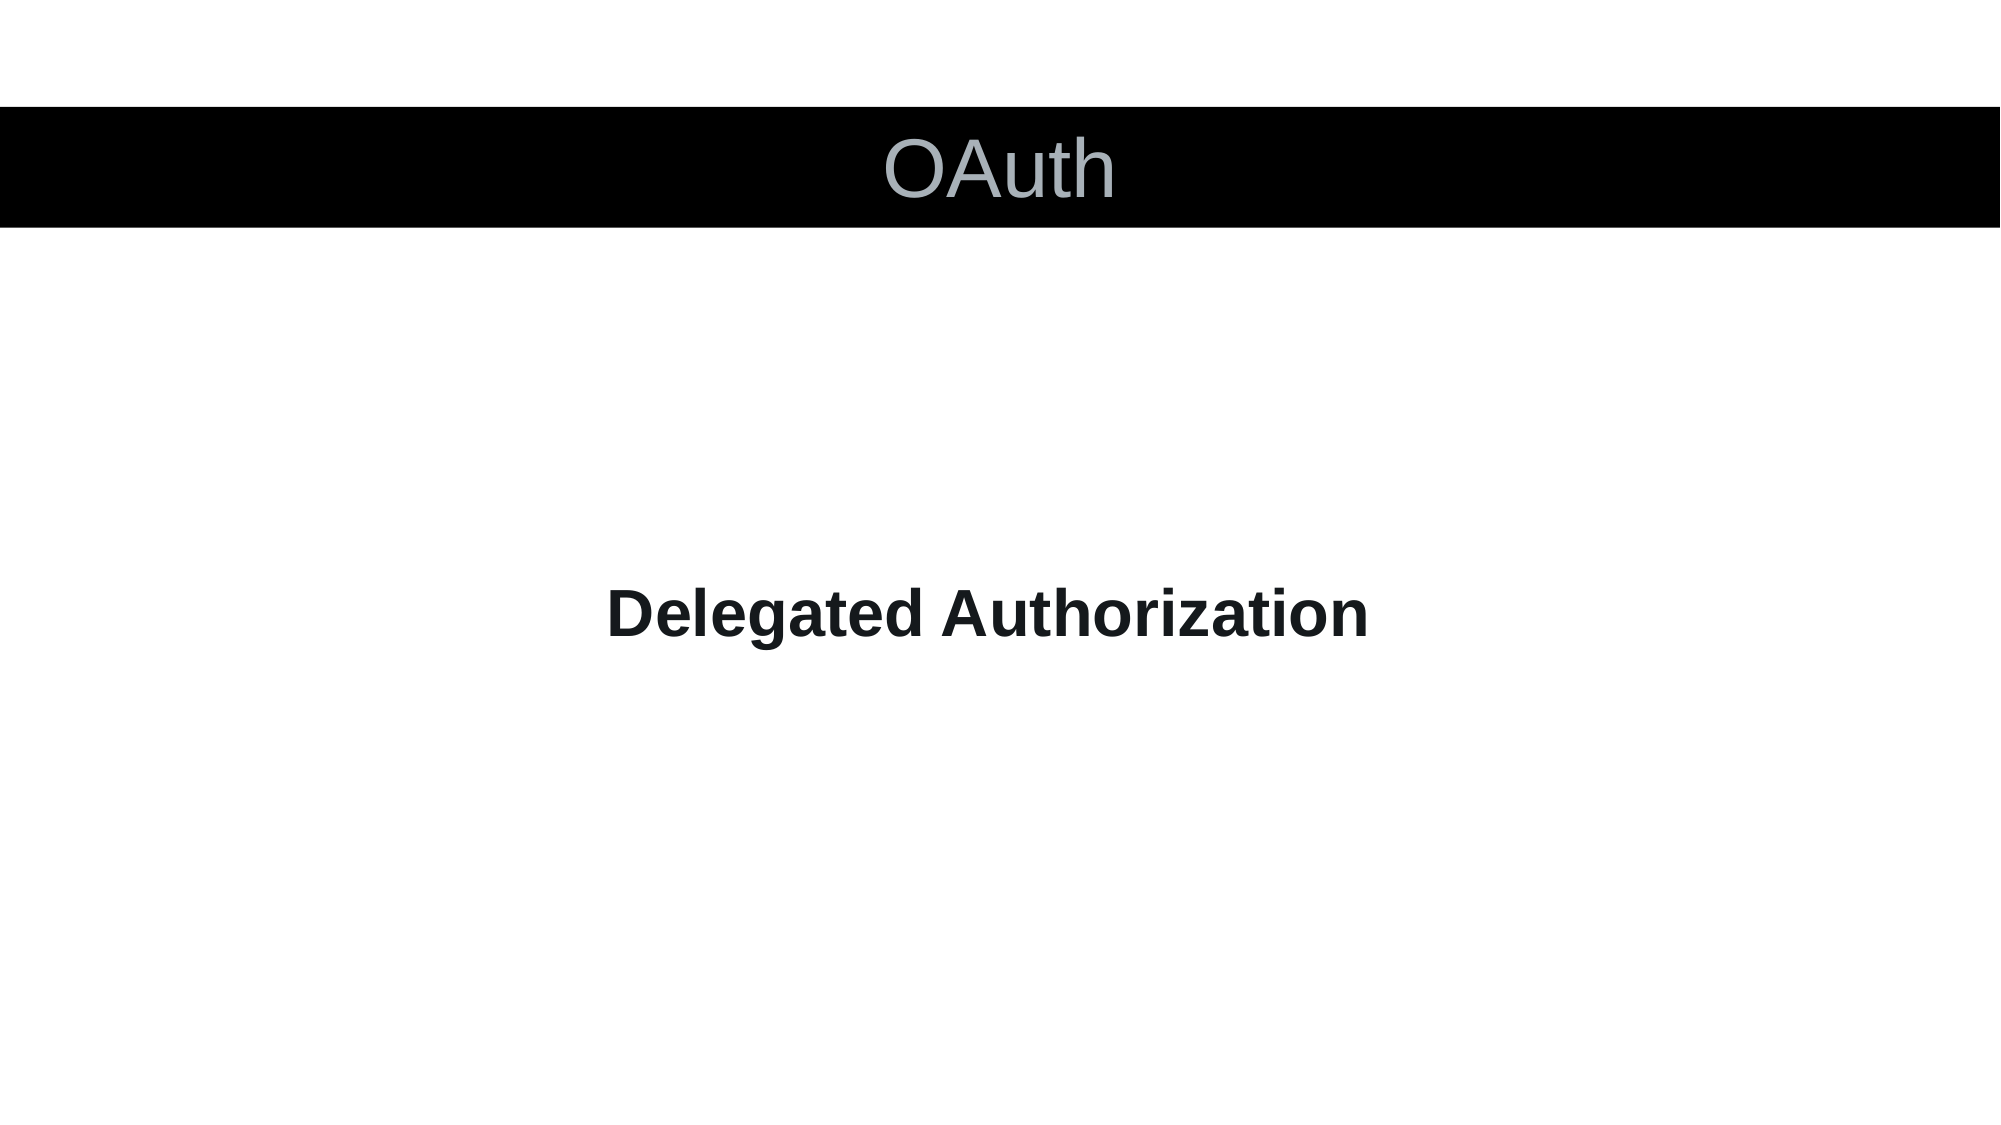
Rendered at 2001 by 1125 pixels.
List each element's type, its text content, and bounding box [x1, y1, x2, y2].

text_box Delegated Authorization [591, 562, 1387, 658]
text_box OAuth [866, 106, 1134, 222]
text_box [0, 106, 2000, 229]
